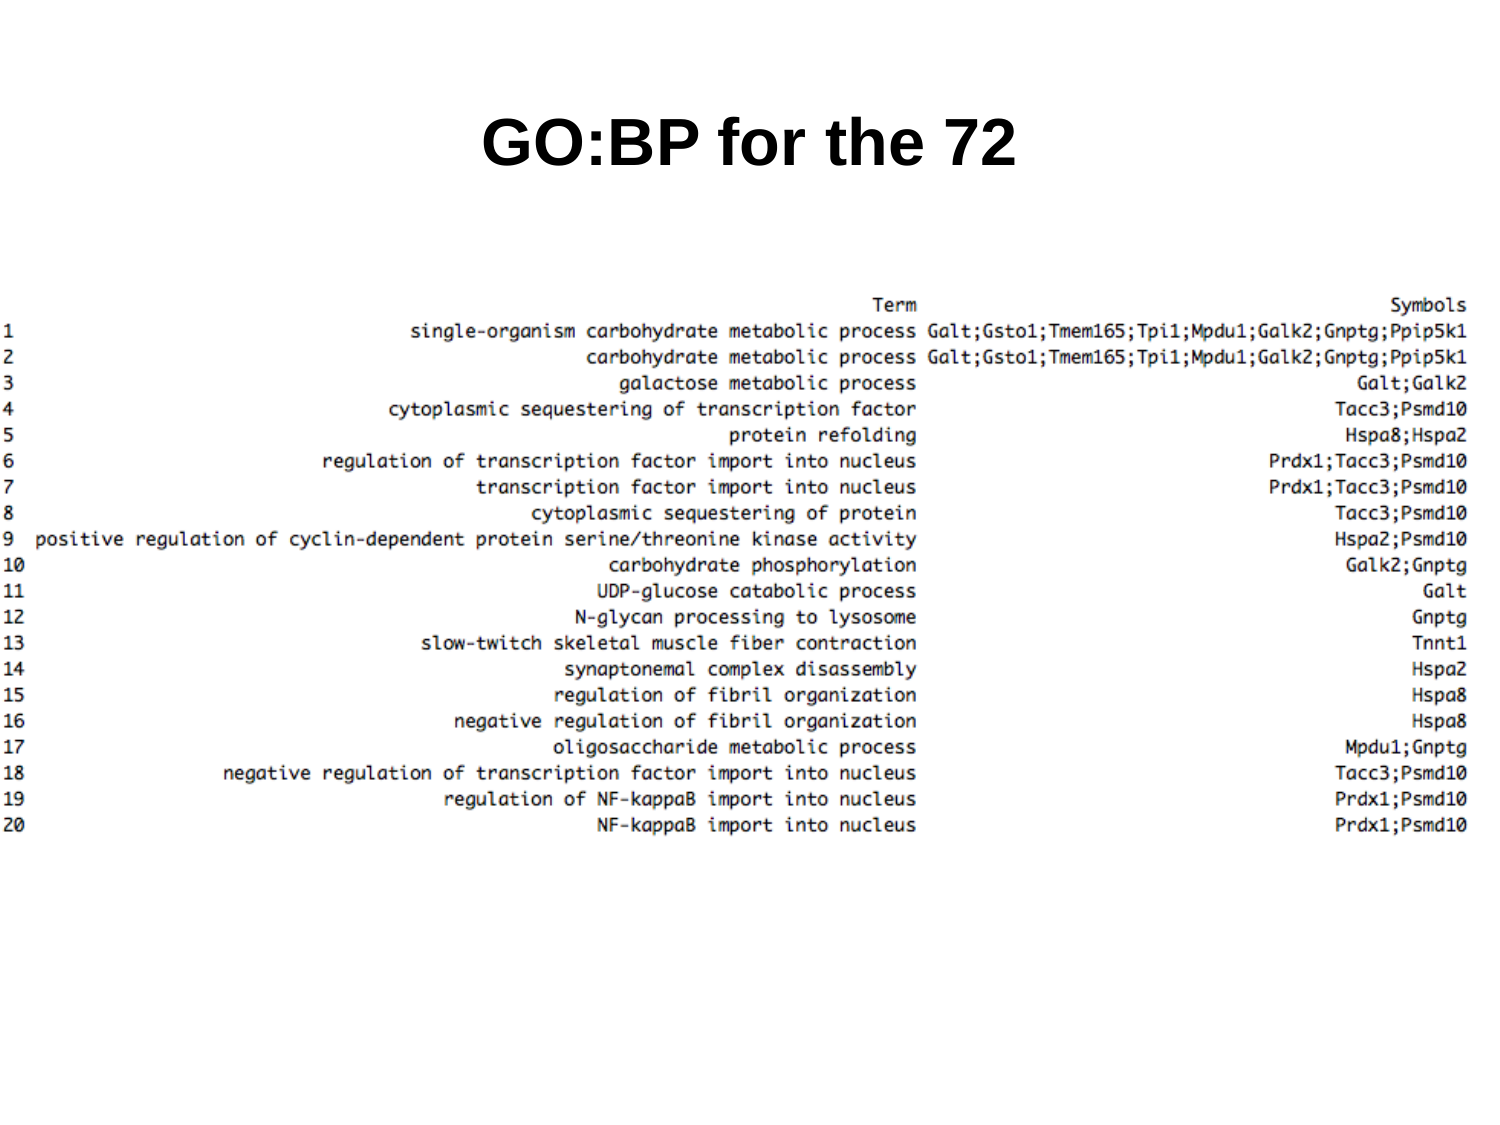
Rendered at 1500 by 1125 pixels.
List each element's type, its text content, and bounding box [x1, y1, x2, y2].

picture [0, 294, 1500, 845]
title GO:BP for the 72 [75, 45, 1425, 233]
